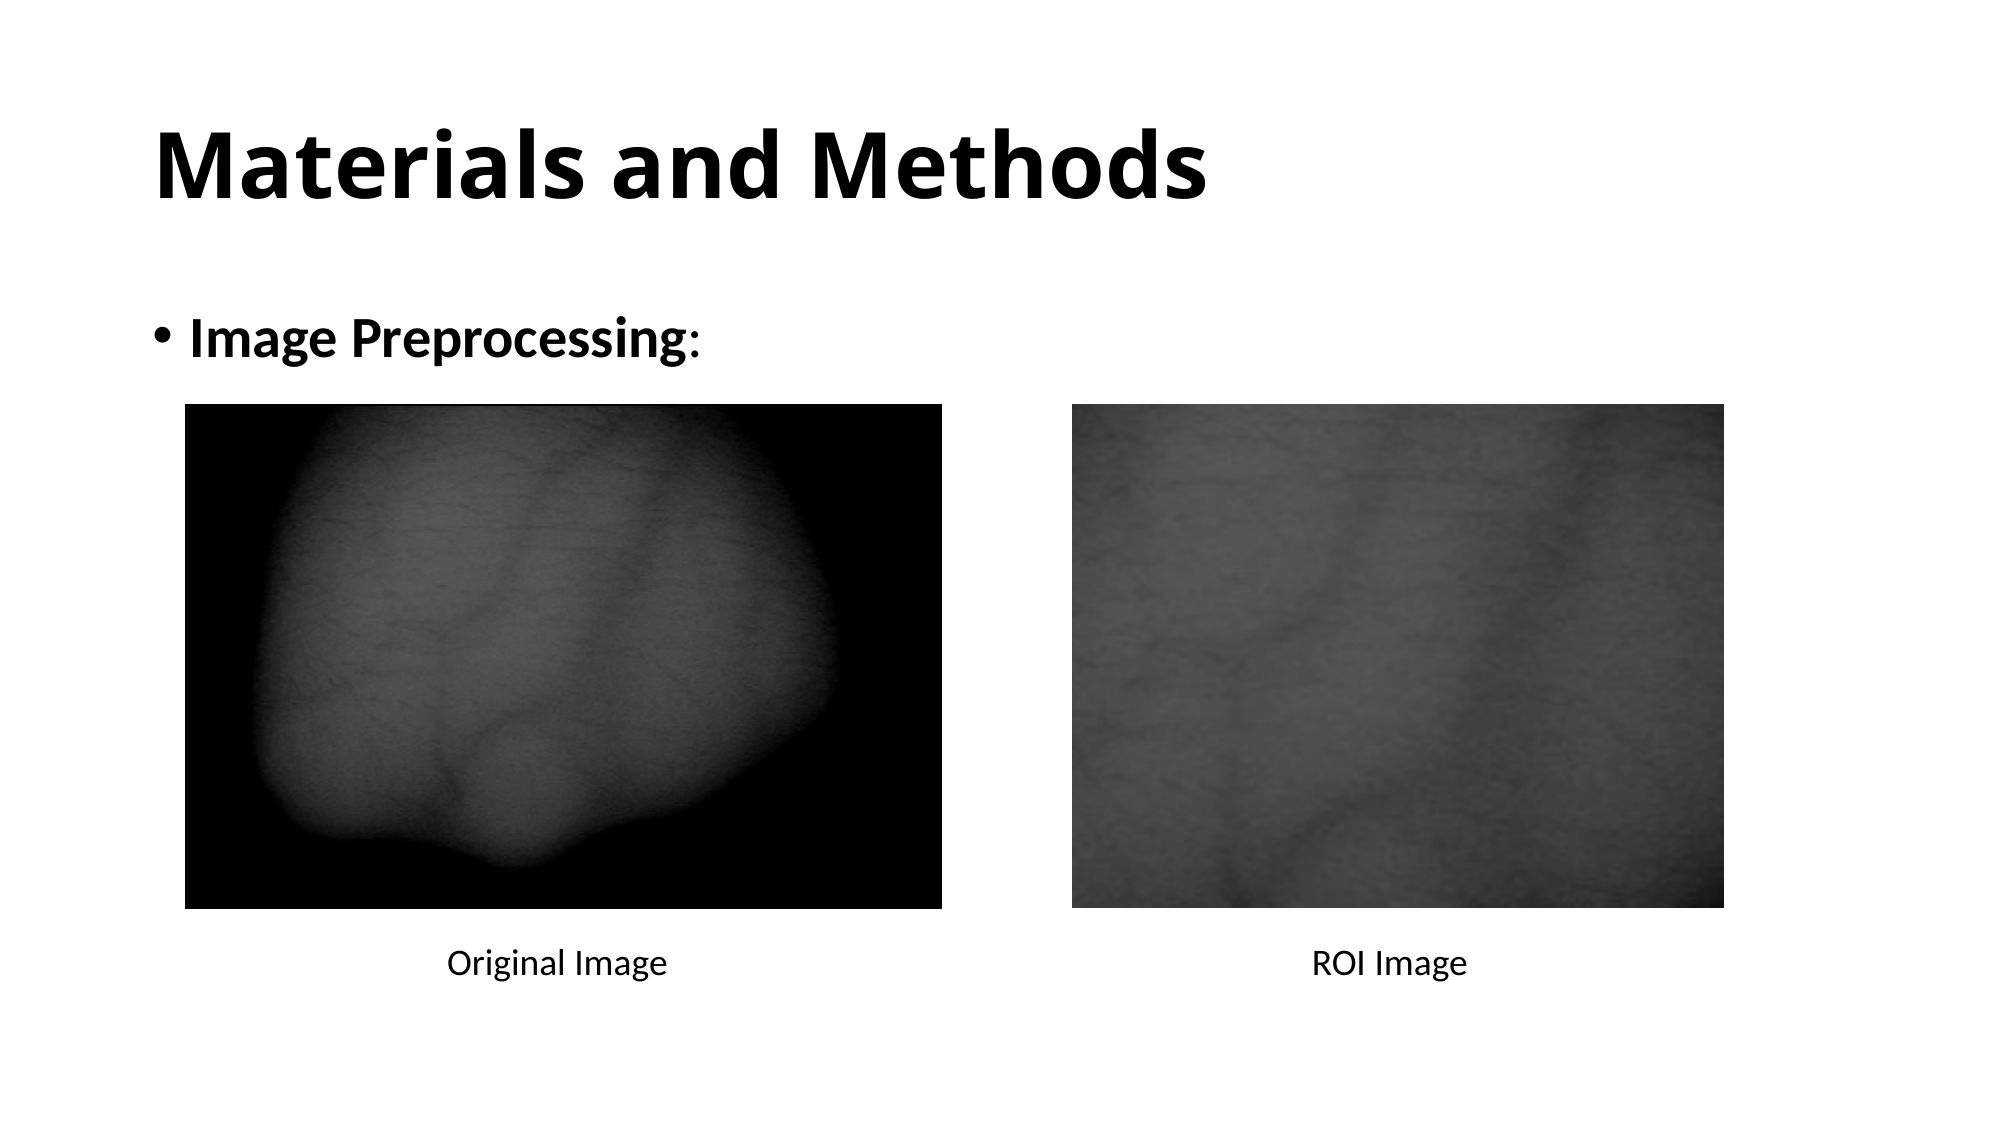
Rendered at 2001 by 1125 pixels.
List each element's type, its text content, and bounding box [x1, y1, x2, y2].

picture [1072, 404, 1724, 908]
picture [185, 404, 942, 909]
text_box ROI Image [1297, 930, 1500, 991]
text_box Original Image [432, 930, 695, 991]
title Materials and Methods [137, 59, 1863, 278]
list Image Preprocessing: [137, 299, 1863, 1014]
